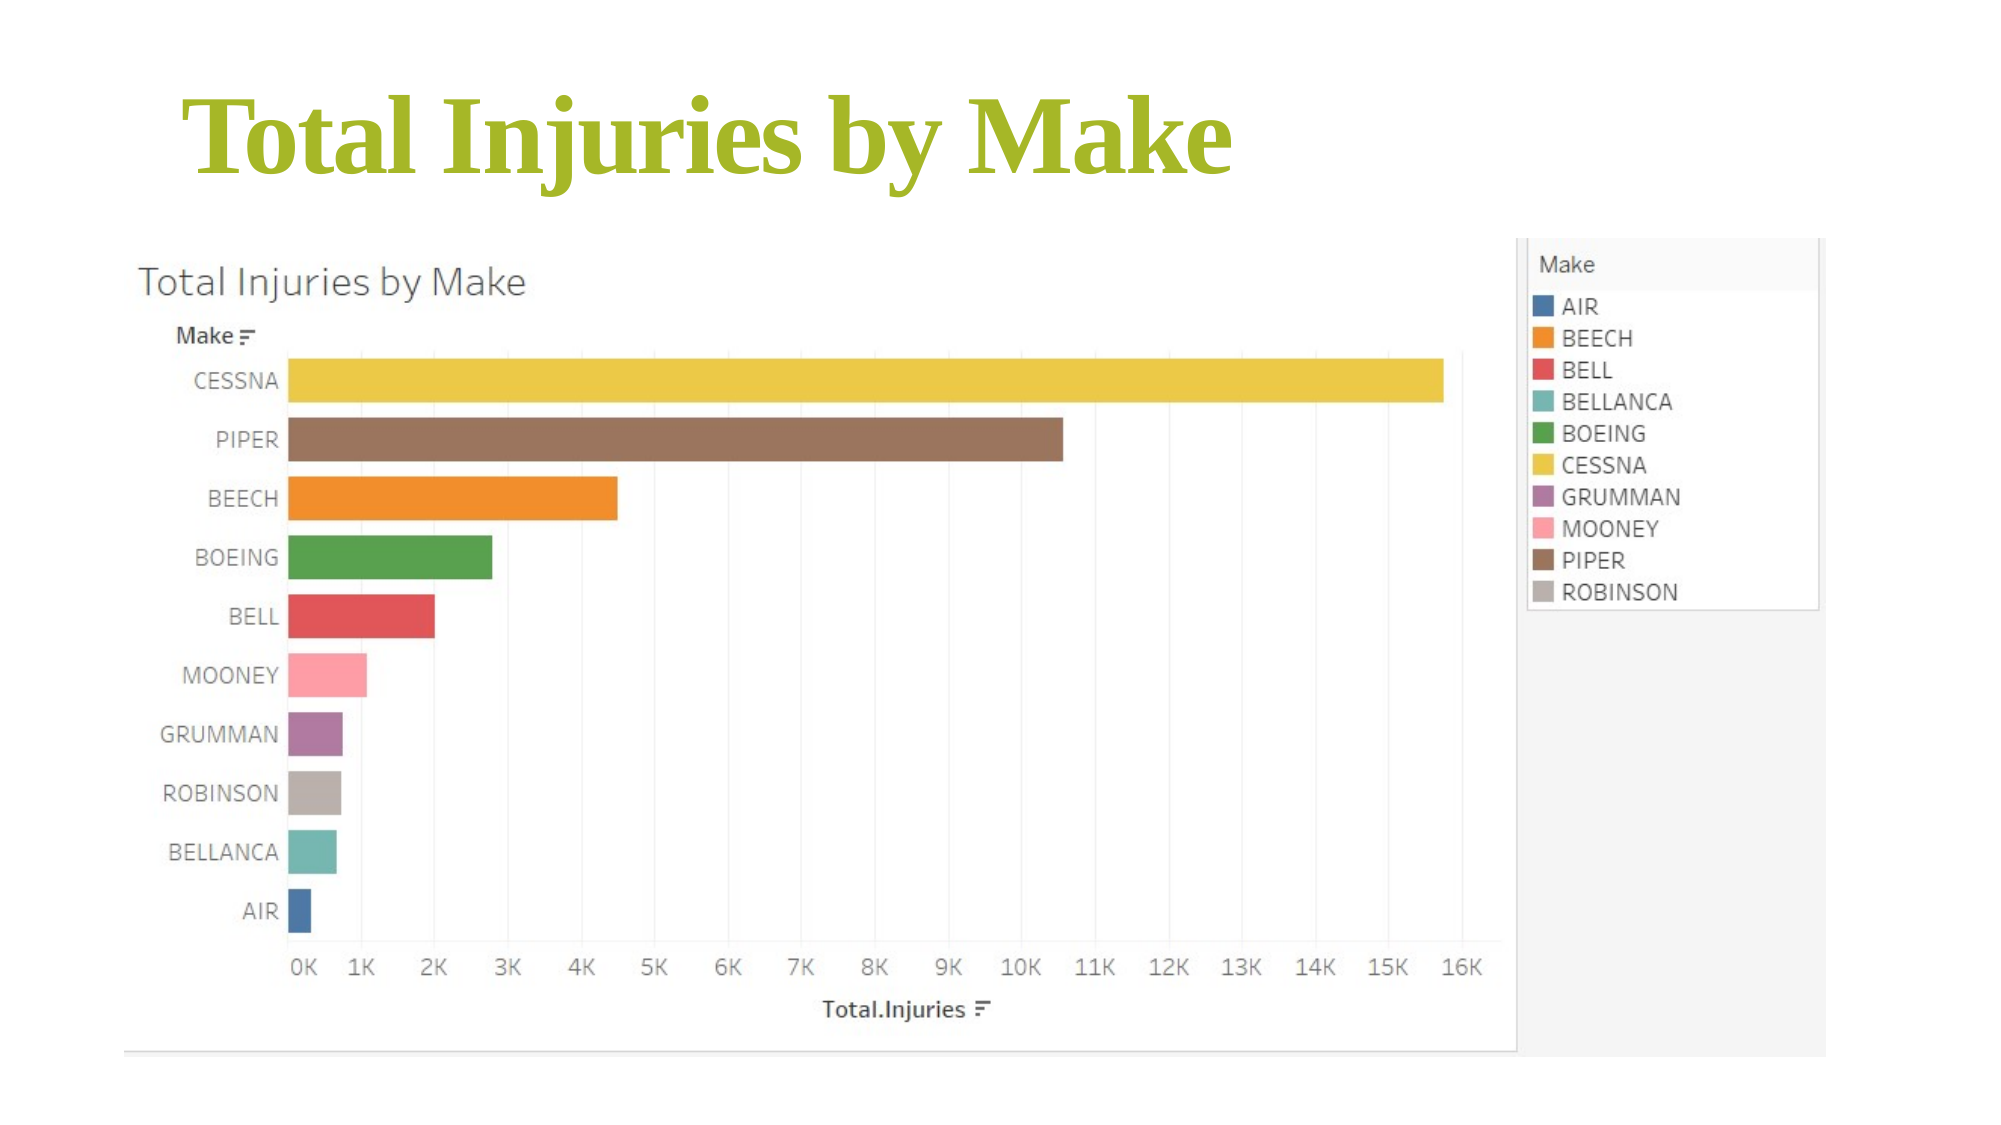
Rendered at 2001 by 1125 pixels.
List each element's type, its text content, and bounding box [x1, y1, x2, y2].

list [124, 238, 1826, 1057]
title Total Injuries by Make [166, 40, 1814, 238]
